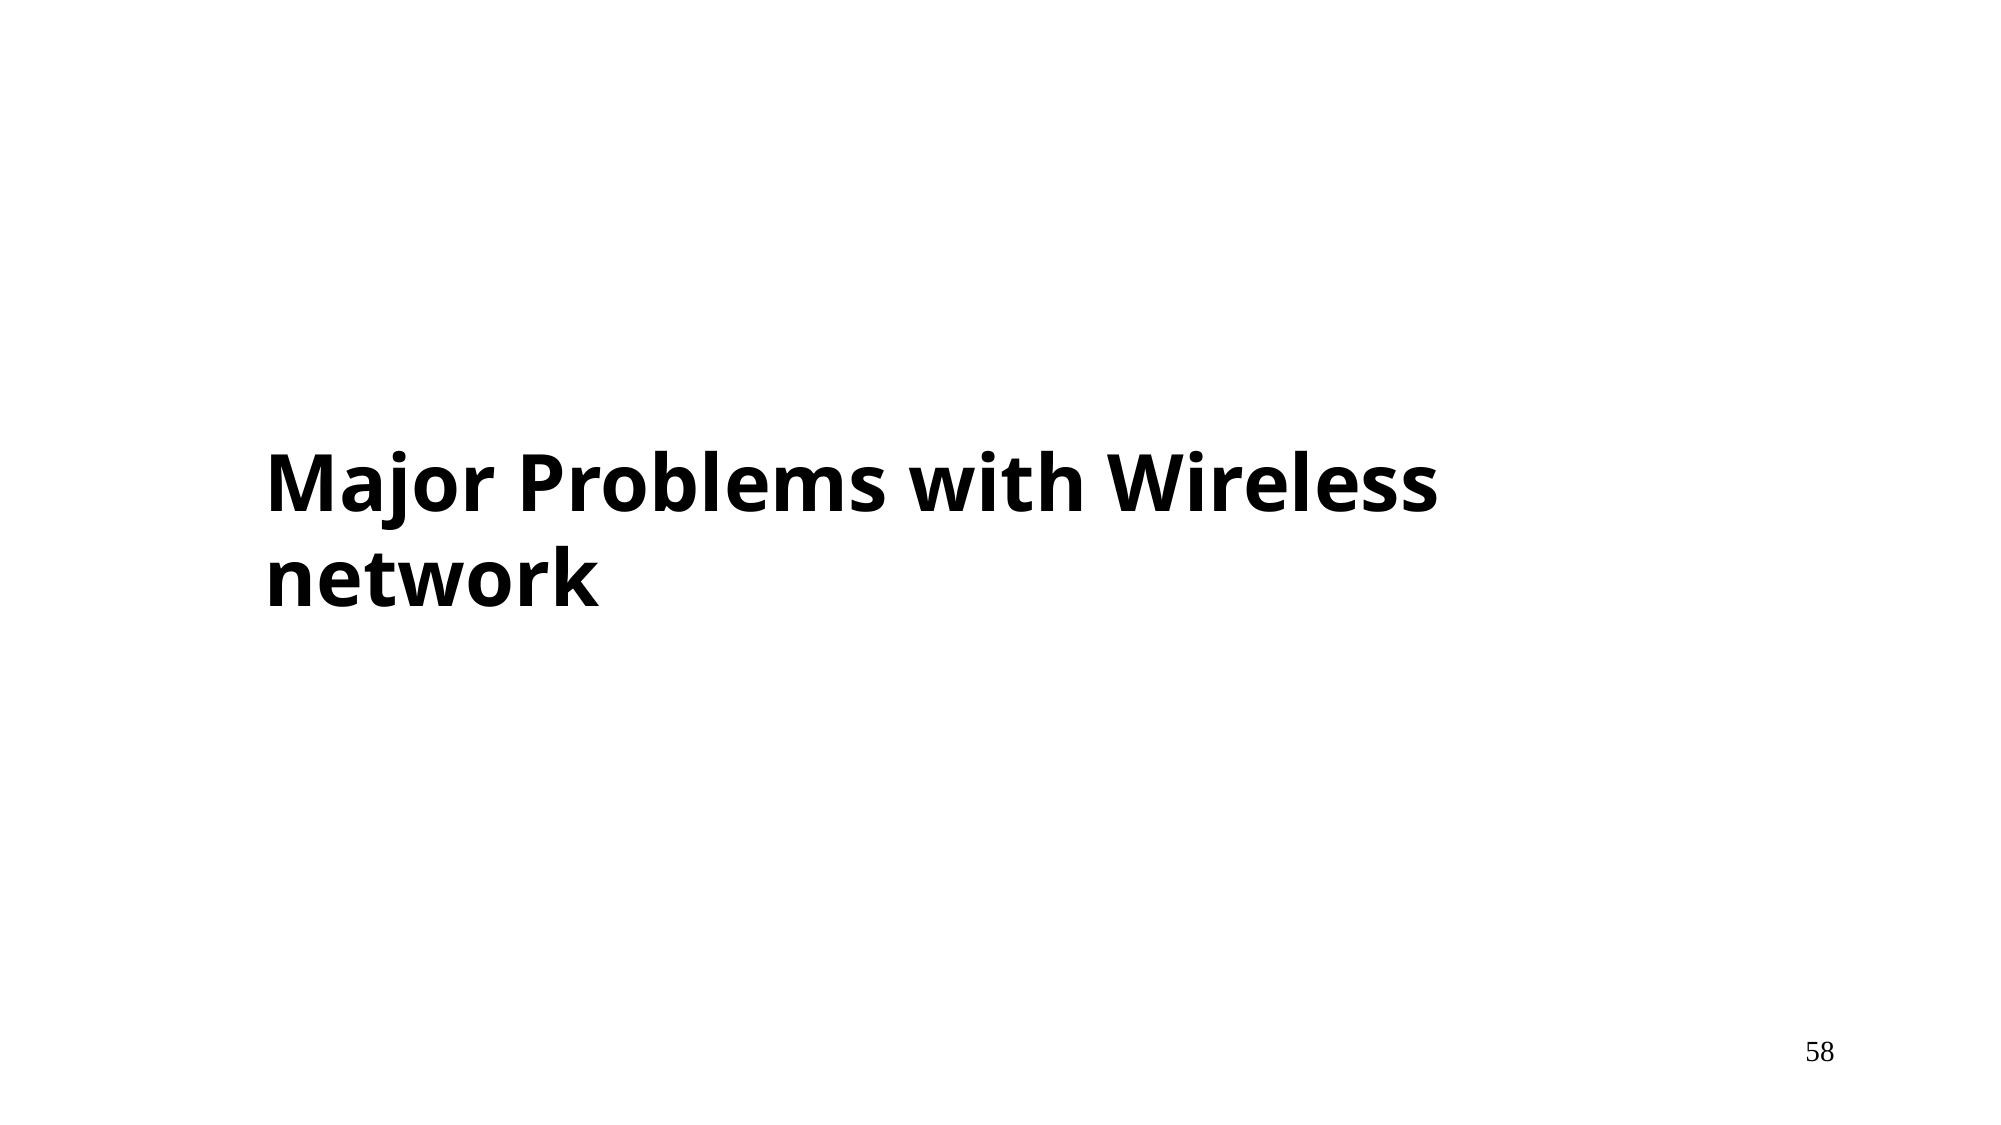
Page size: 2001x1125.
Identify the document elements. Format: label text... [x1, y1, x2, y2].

slide_number 58 [1433, 1024, 1851, 1101]
text_box Major Problems with Wireless network [249, 424, 1750, 630]
